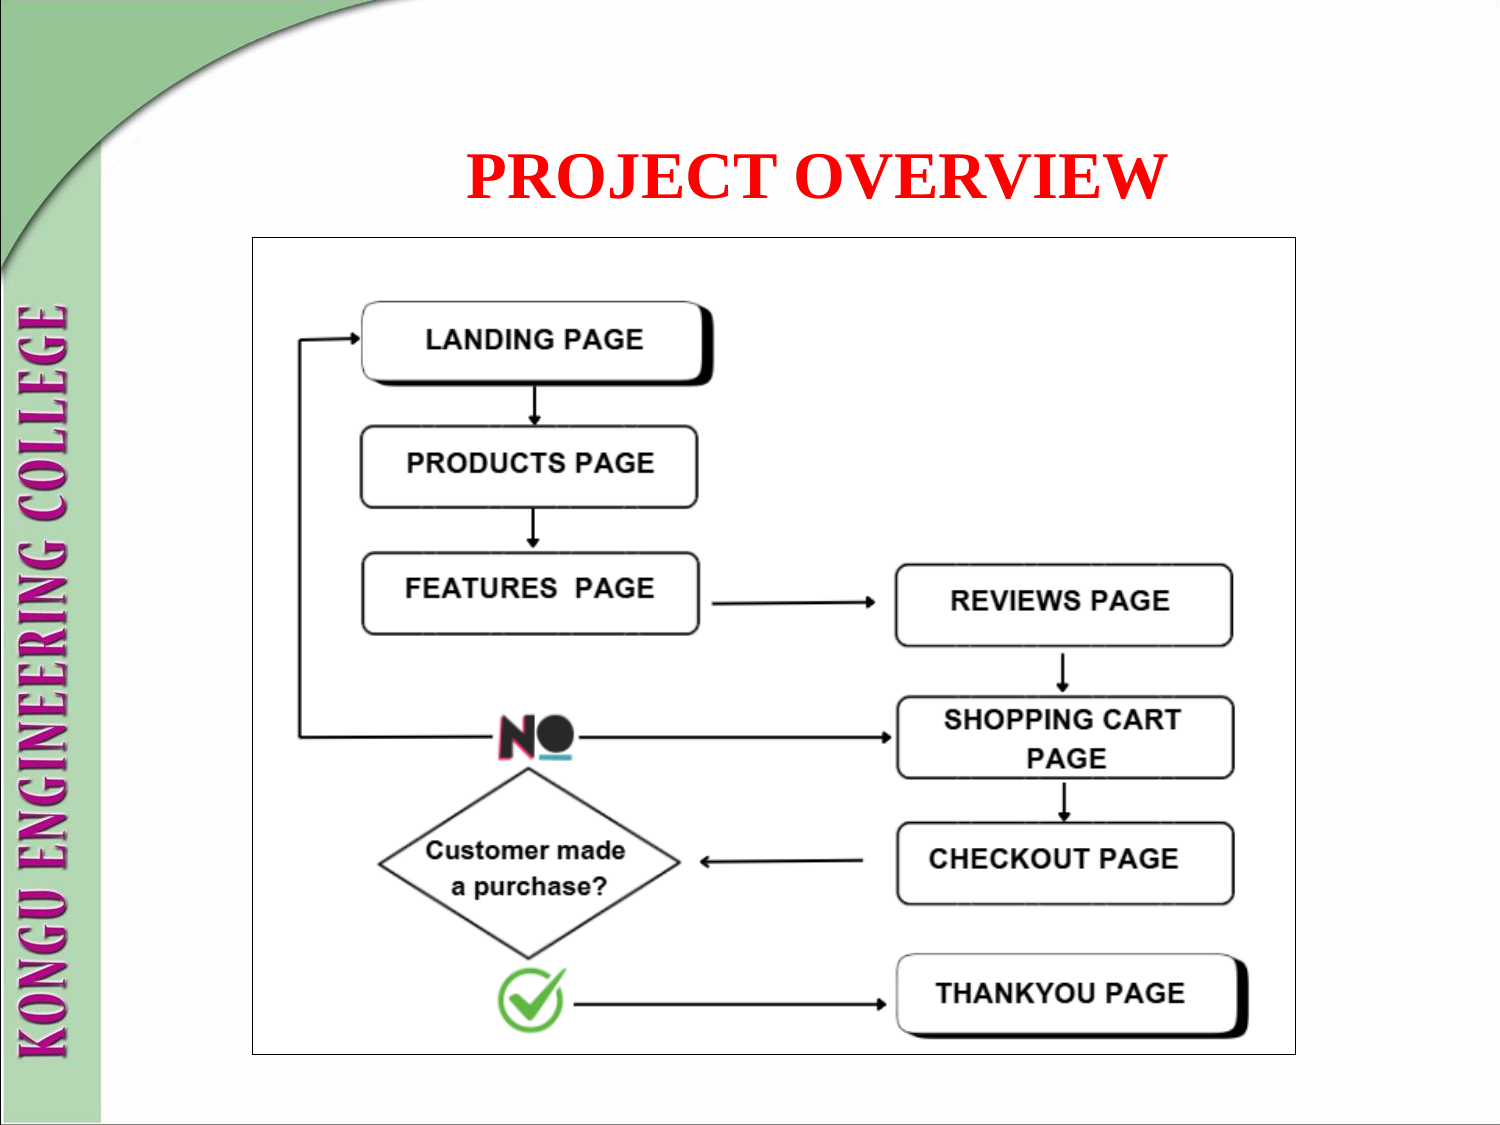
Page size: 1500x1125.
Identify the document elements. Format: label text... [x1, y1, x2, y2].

text_box PROJECT OVERVIEW [249, 124, 1238, 220]
picture [0, 1, 1500, 1125]
